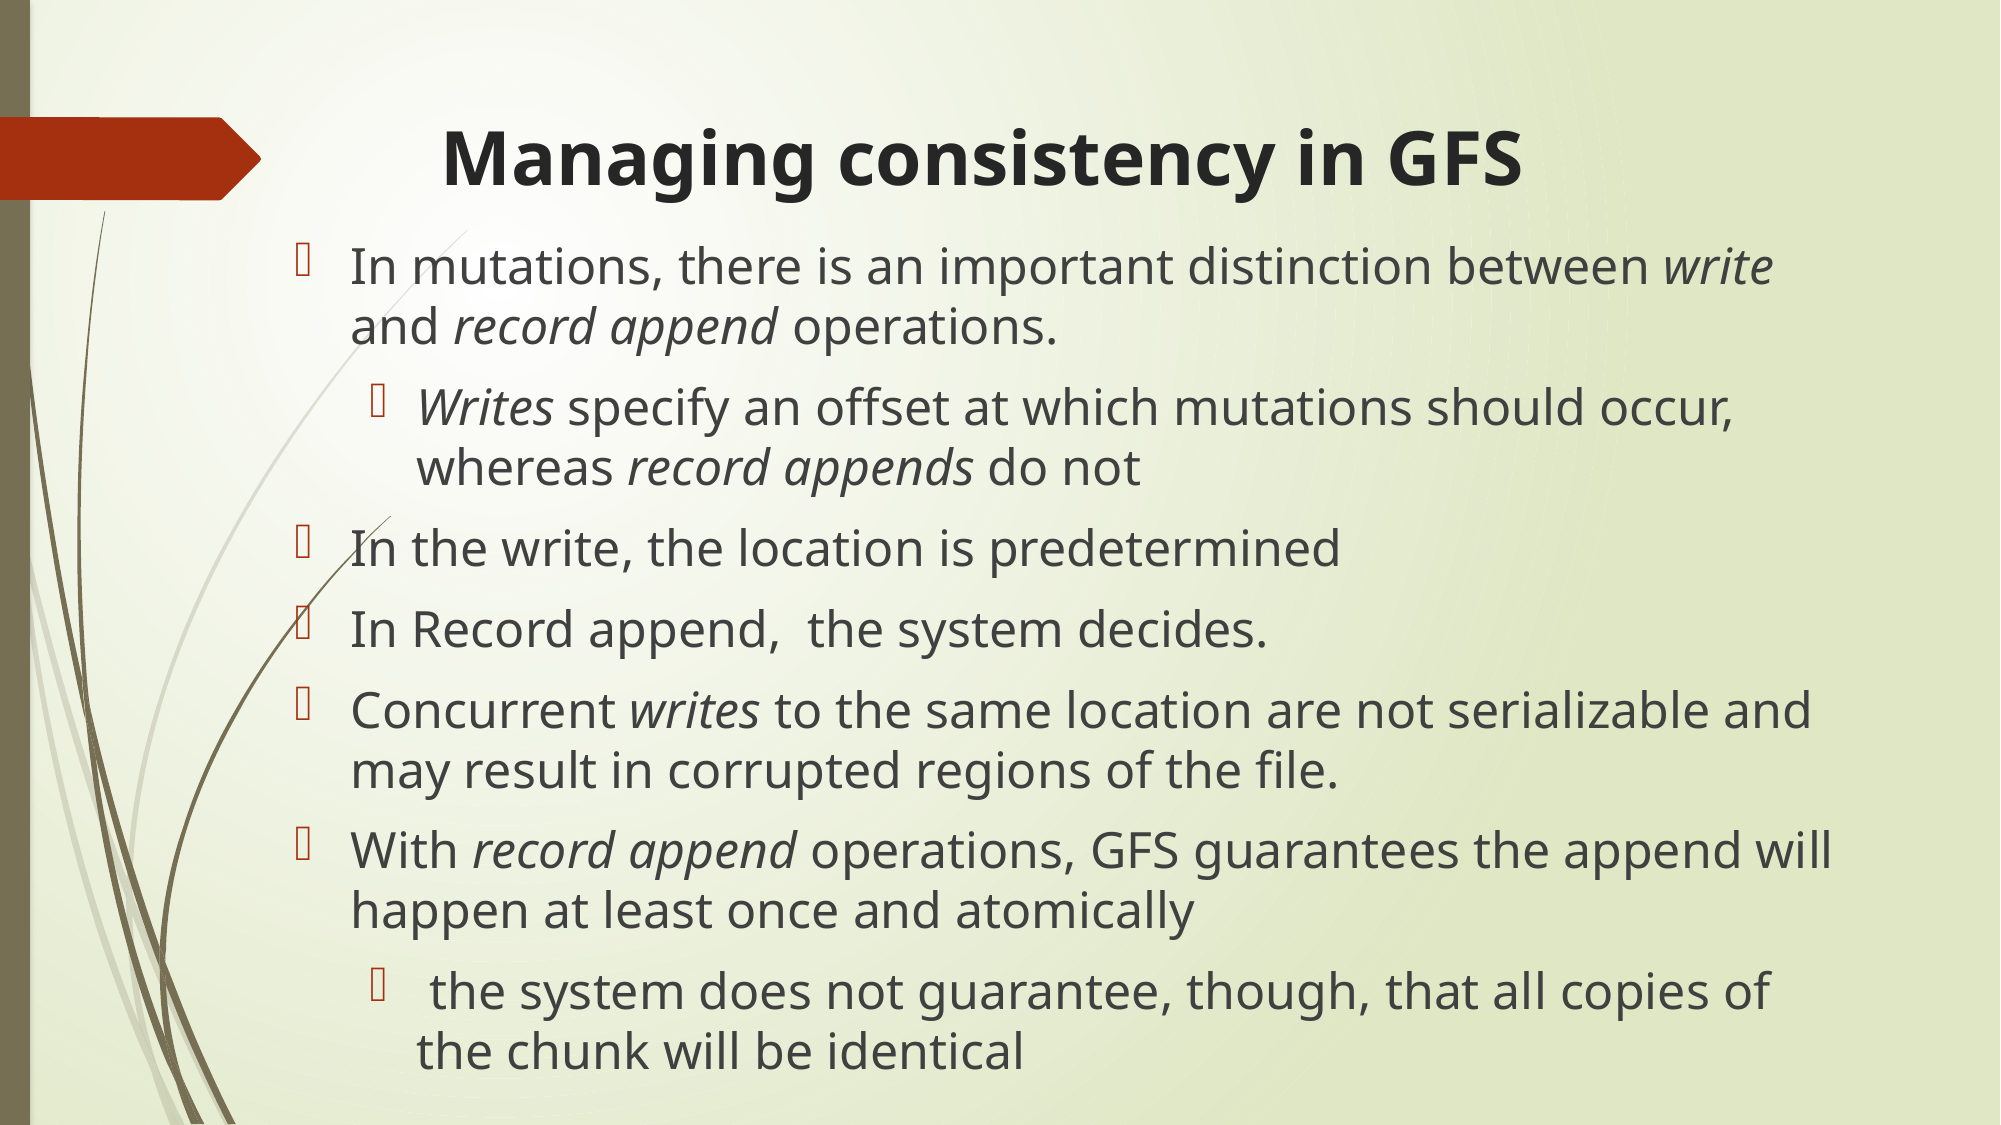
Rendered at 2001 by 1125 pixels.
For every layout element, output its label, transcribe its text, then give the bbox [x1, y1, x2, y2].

list In mutations, there is an important distinction between write and record append operations. Writes specify an offset at which mutations should occur, whereas record appends do not In the write, the location is predetermined In Record append, the system decides. Concurrent writes to the same location are not serializable and may result in corrupted regions of the file. With record append operations, GFS guarantees the append will happen at least once and atomically the system does not guarantee, though, that all copies of the chunk will be identical [279, 227, 1870, 847]
title Managing consistency in GFS [425, 102, 1888, 313]
